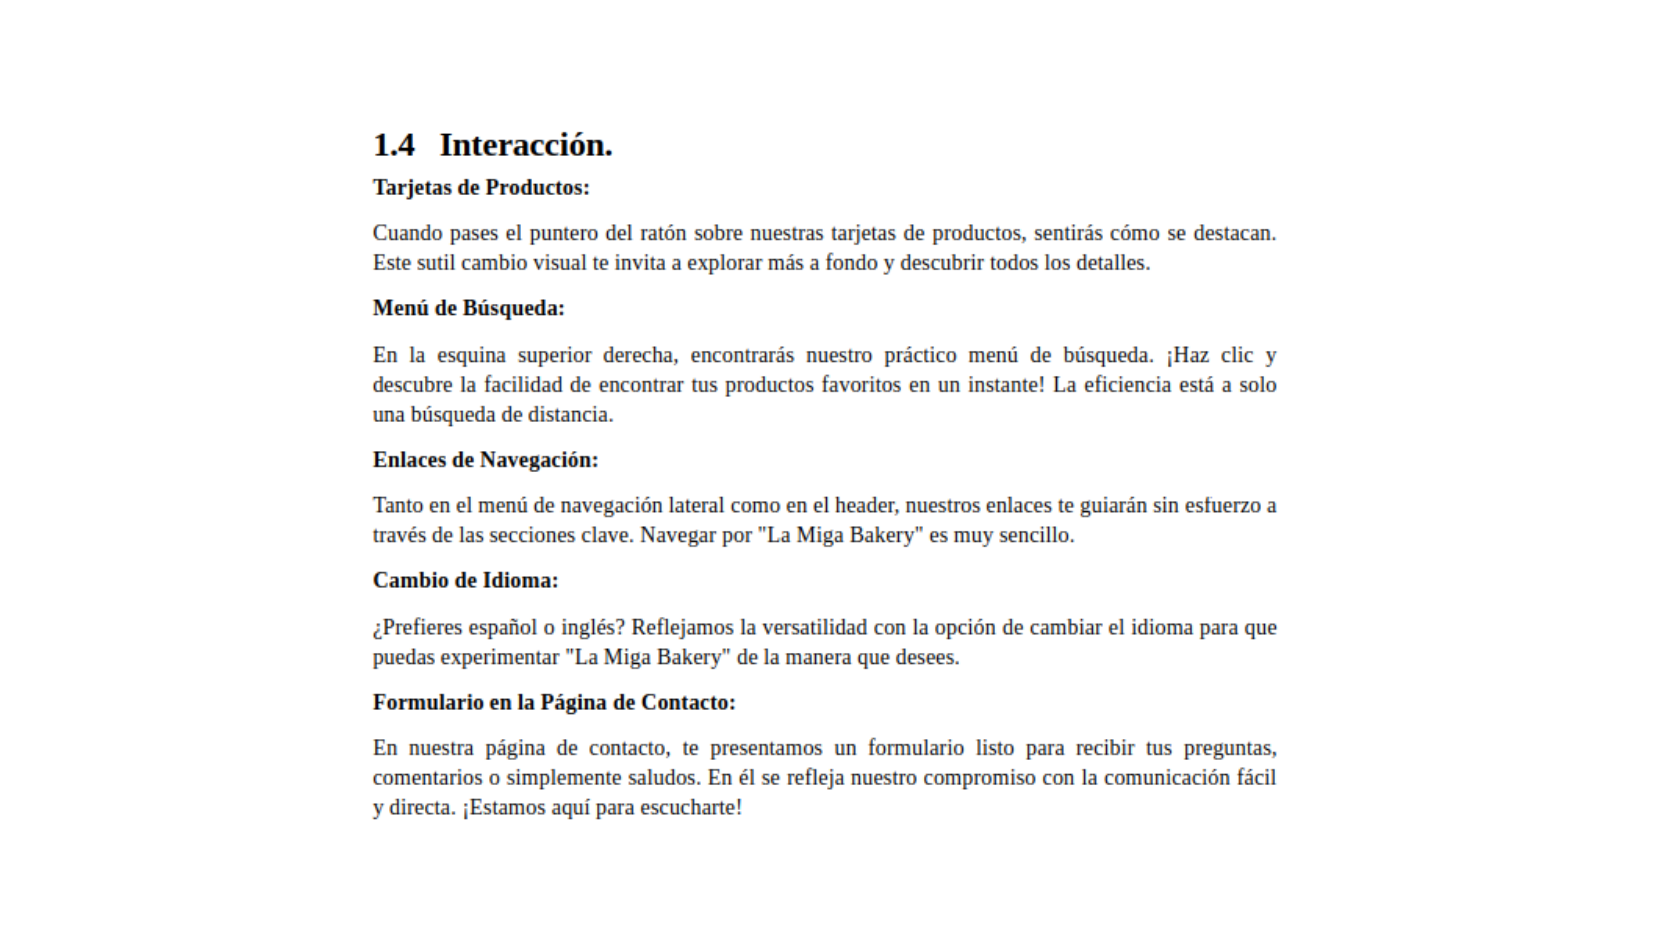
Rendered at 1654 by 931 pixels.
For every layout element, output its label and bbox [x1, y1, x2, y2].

picture [363, 123, 1300, 857]
